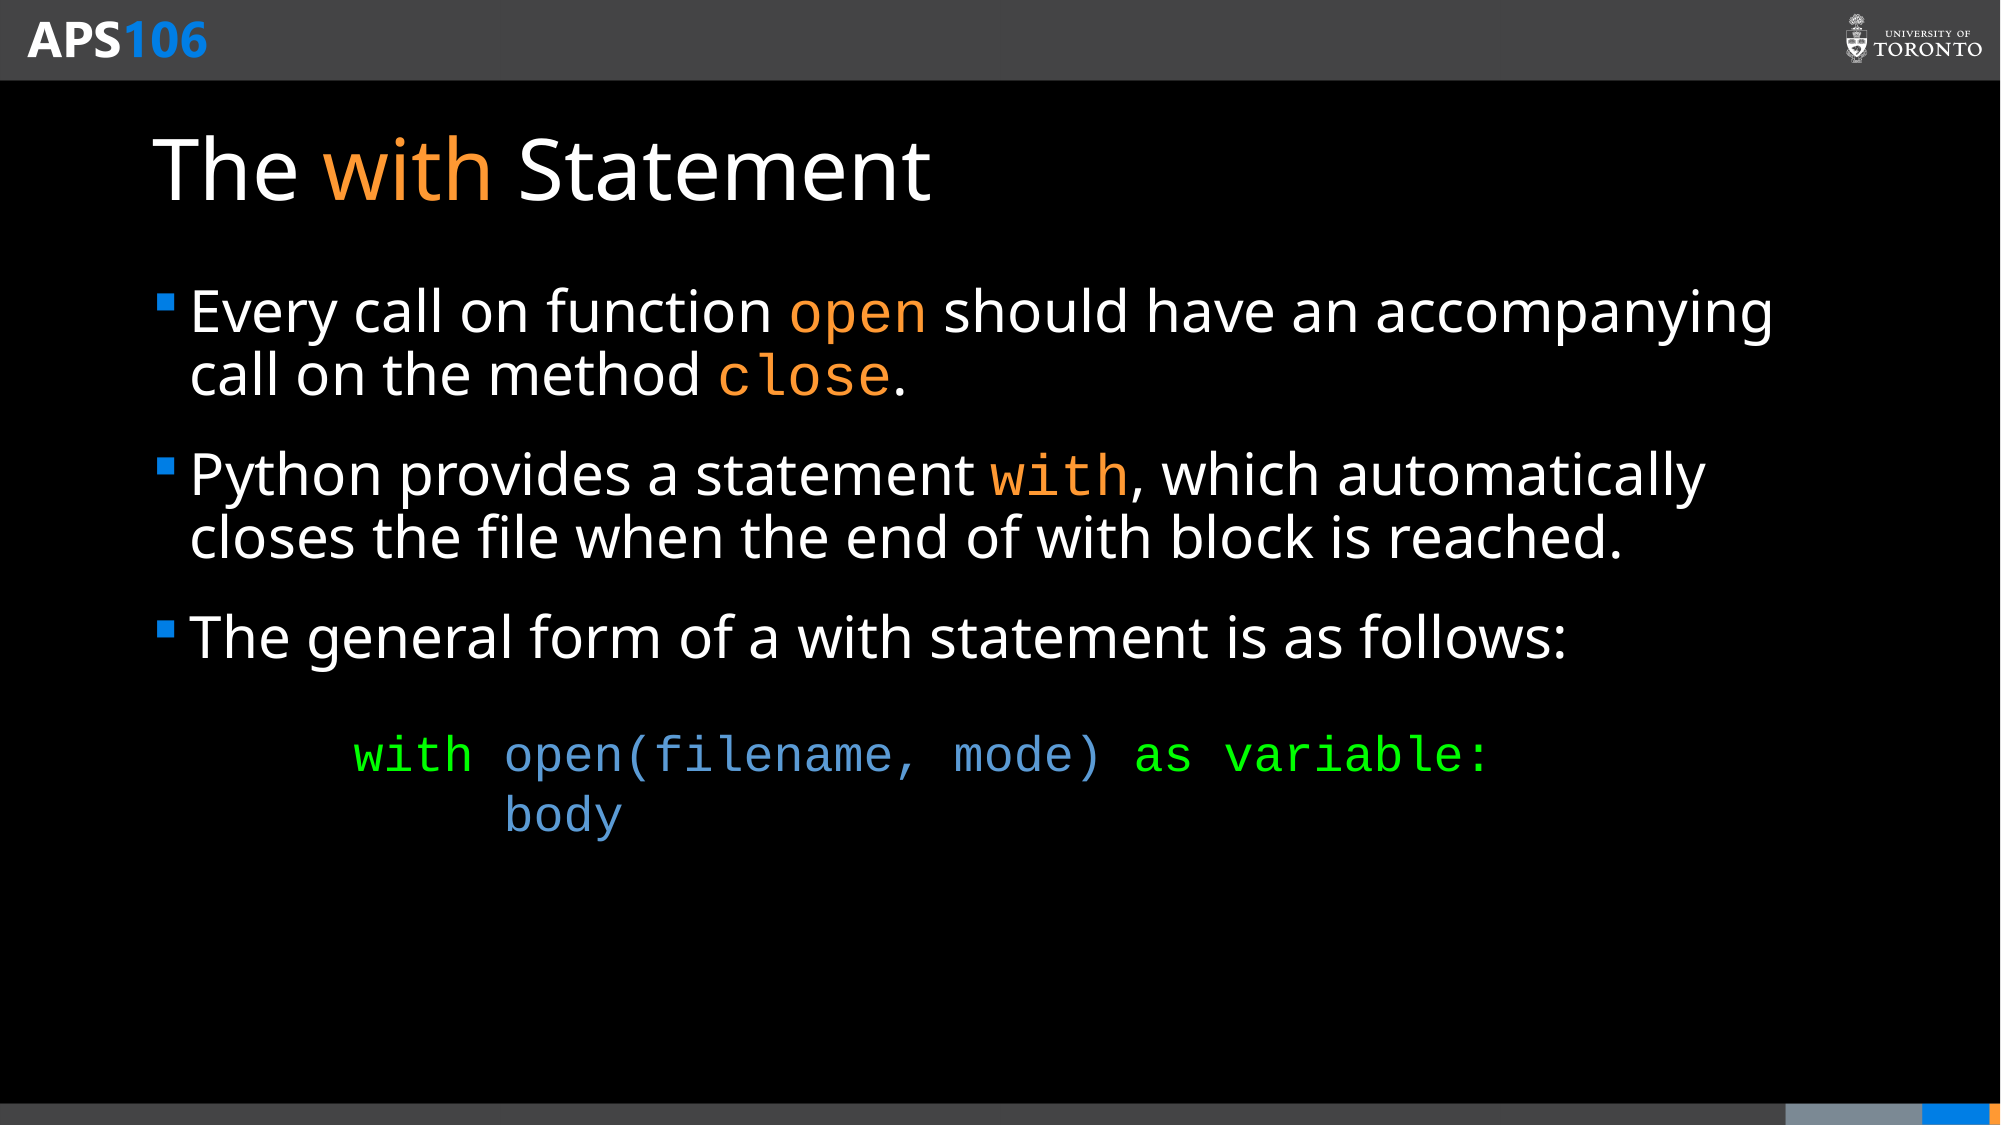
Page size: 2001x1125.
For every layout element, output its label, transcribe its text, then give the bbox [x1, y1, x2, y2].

picture [0, 0, 2001, 1125]
title The with Statement [137, 119, 1863, 227]
text_box with open(filename, mode) as variable: body [338, 714, 1527, 849]
list Every call on function open should have an accompanying call on the method close. Python provides a statement with, which automatically closes the file when the end of with block is reached. The general form of a with statement is as follows: [137, 274, 1863, 1068]
